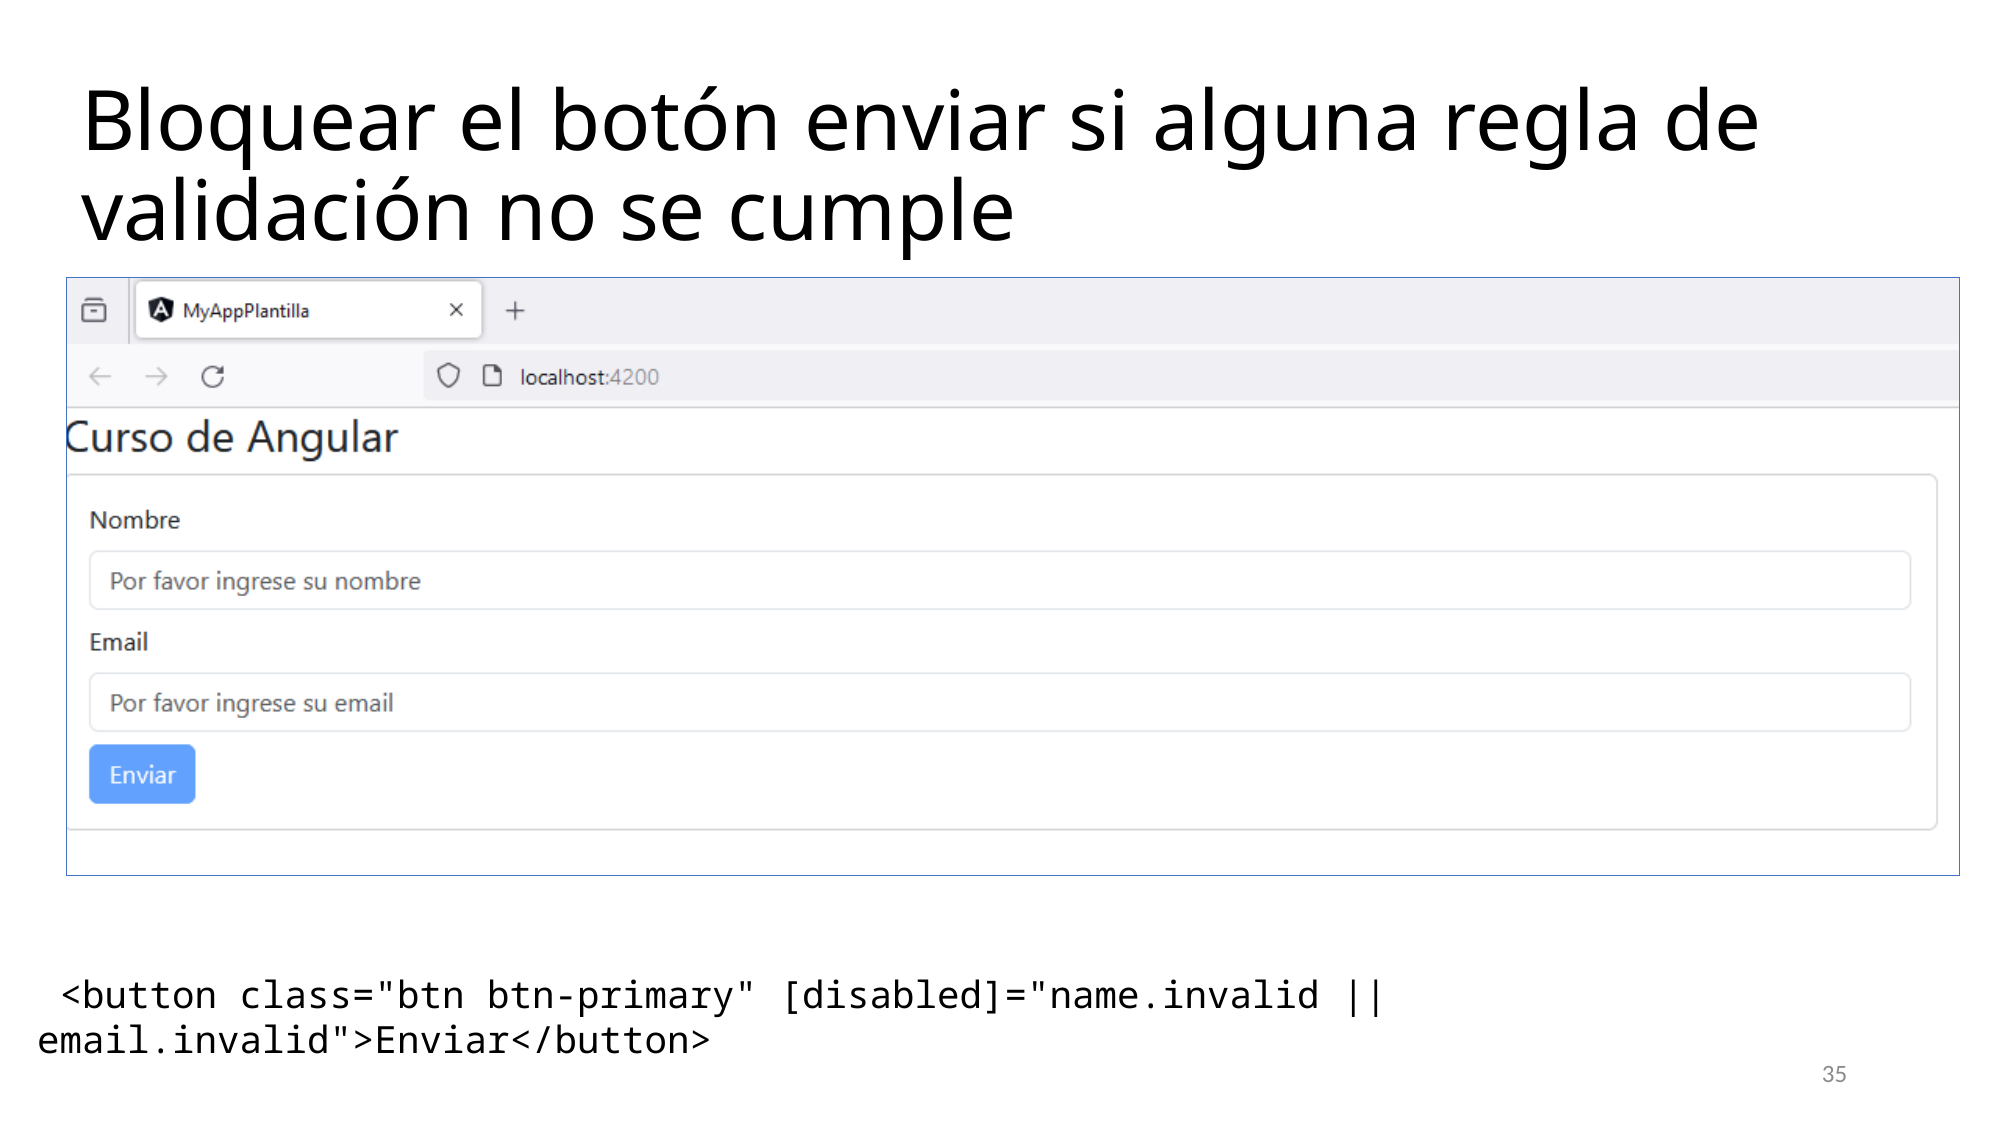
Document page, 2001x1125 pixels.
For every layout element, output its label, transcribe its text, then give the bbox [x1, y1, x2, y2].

picture [66, 277, 1960, 876]
title Bloquear el botón enviar si alguna regla de validación no se cumple [66, 59, 1863, 277]
text_box <button class="btn btn-primary" [disabled]="name.invalid || email.invalid">Enviar</button> [22, 963, 2000, 1069]
slide_number 35 [1412, 1069, 1863, 1103]
